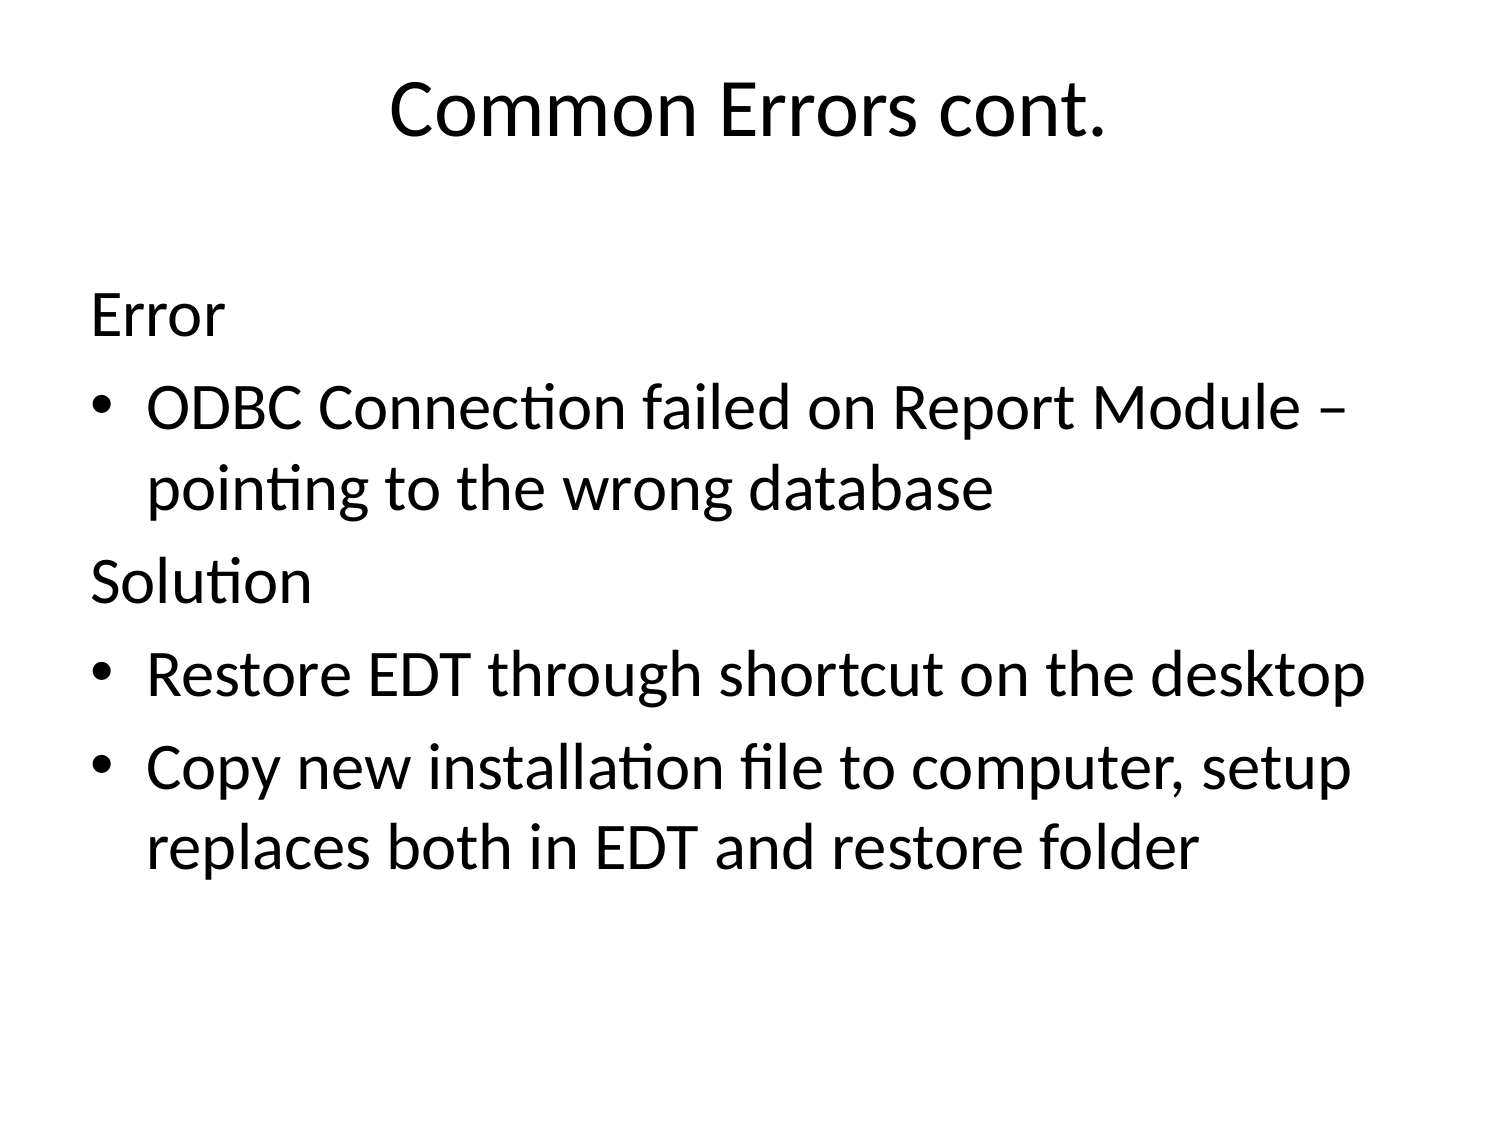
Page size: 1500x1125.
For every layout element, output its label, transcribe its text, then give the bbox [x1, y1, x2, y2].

list Error ODBC Connection failed on Report Module – pointing to the wrong database Solution Restore EDT through shortcut on the desktop Copy new installation file to computer, setup replaces both in EDT and restore folder [75, 262, 1425, 1005]
title Common Errors cont. [75, 45, 1425, 161]
